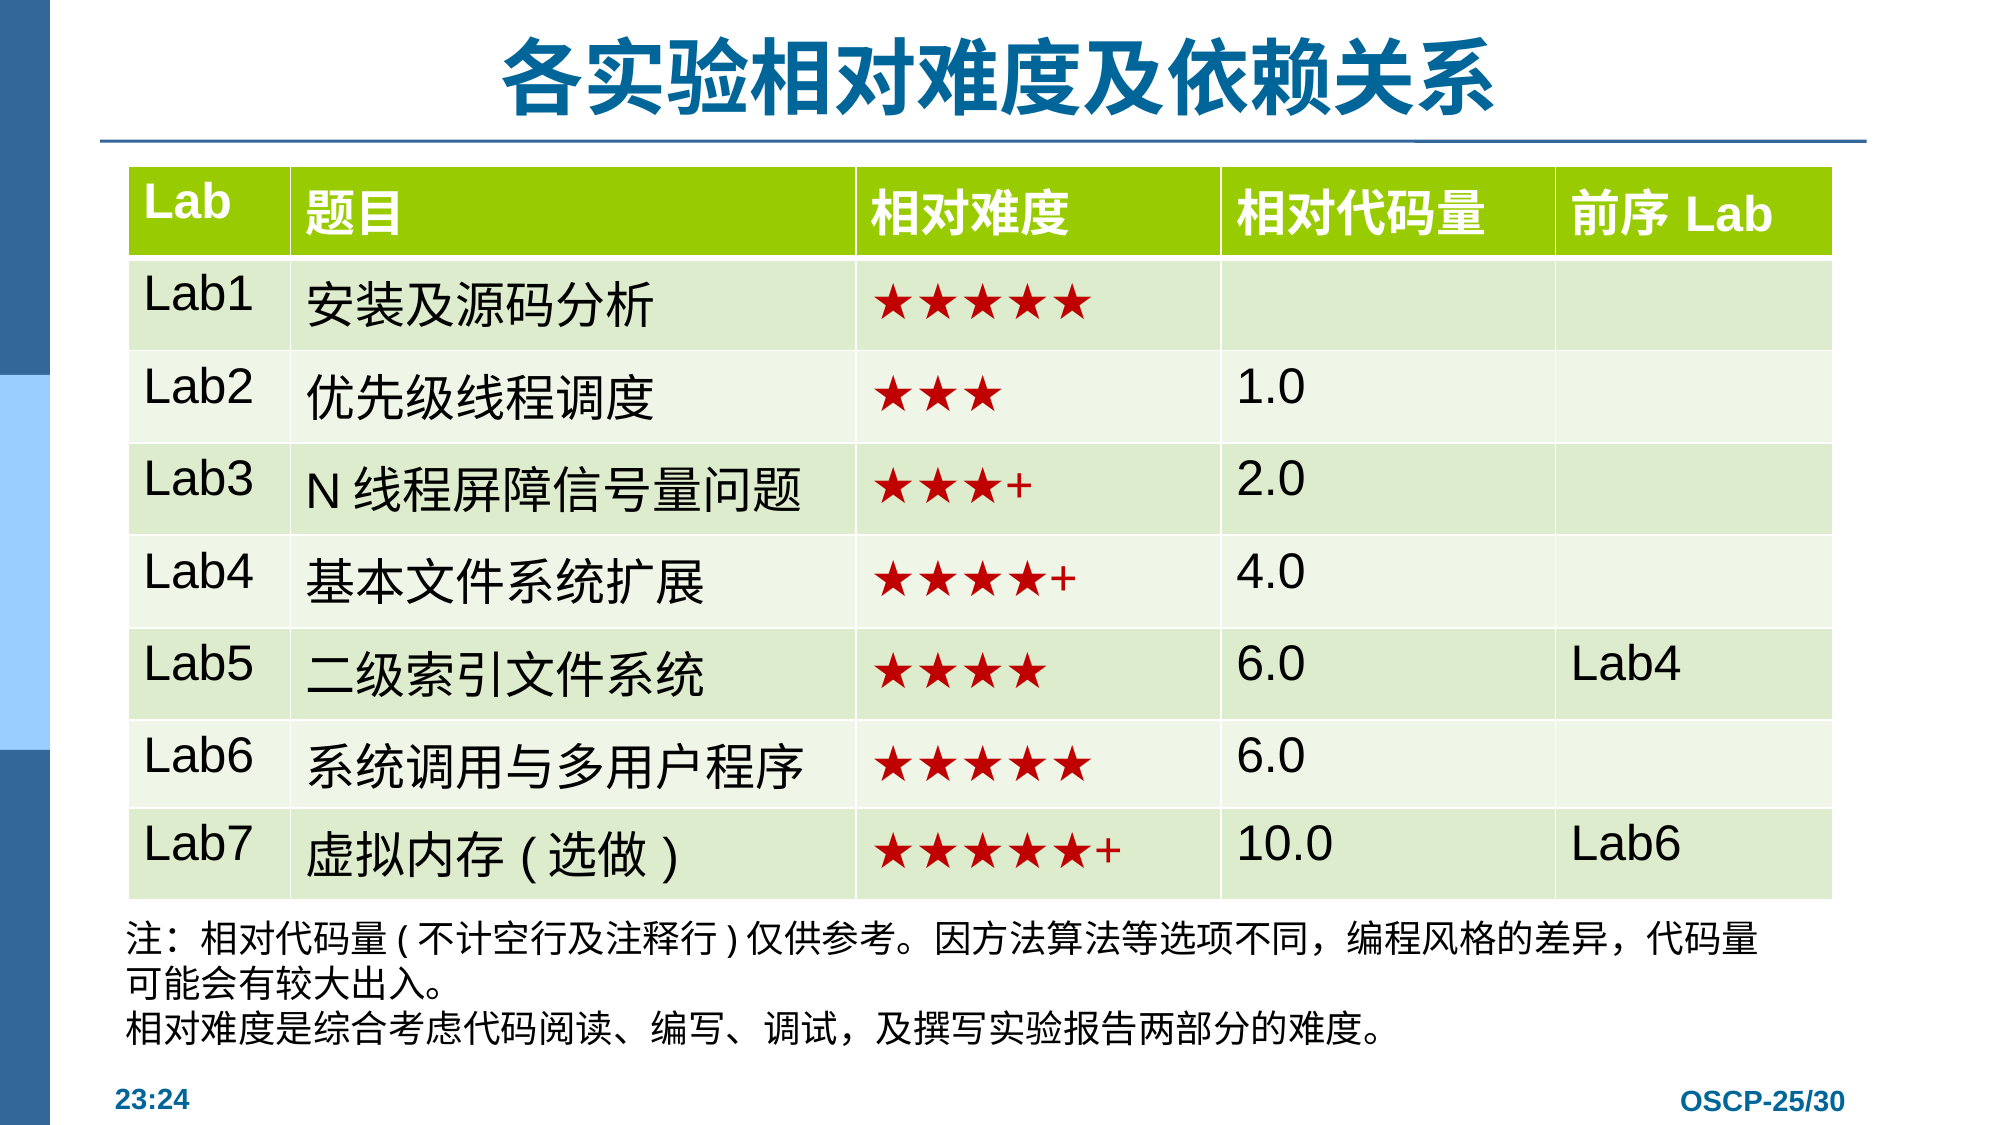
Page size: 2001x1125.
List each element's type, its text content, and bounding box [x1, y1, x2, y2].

table_cell Lab6 [129, 721, 290, 807]
table_cell Lab4 [1556, 629, 1832, 719]
table_cell N线程屏障信号量问题 [291, 444, 855, 534]
table_cell 优先级线程调度 [291, 351, 855, 442]
table_cell 基本文件系统扩展 [291, 536, 855, 627]
table_cell [1222, 261, 1555, 350]
table_cell [1556, 351, 1832, 442]
table_cell 6.0 [1222, 629, 1555, 719]
text_box 注：相对代码量(不计空行及注释行)仅供参考。因方法算法等选项不同，编程风格的差异，代码量可能会有较大出入。 相对难度是综合考虑代码阅读、编写、调试，及撰写实验报告两部分的难度。 [111, 907, 1774, 1057]
table_cell 1.0 [1222, 351, 1555, 442]
table_cell 系统调用与多用户程序 [291, 721, 855, 807]
table_cell Lab2 [129, 351, 290, 442]
table_cell [1556, 721, 1832, 807]
table_cell Lab7 [129, 809, 290, 899]
table_header 题目 [291, 167, 855, 255]
table_cell ★★★★★ [857, 721, 1220, 807]
table_cell Lab5 [129, 629, 290, 719]
table_cell Lab6 [1556, 809, 1832, 899]
table_cell ★★★★★+ [857, 809, 1220, 899]
table_cell 二级索引文件系统 [291, 629, 855, 719]
table_cell [1556, 261, 1832, 350]
table_cell 10.0 [1222, 809, 1555, 899]
table_cell [1556, 444, 1832, 534]
table_cell Lab1 [129, 261, 290, 350]
table_cell 安装及源码分析 [291, 261, 855, 350]
table_cell ★★★+ [857, 444, 1220, 534]
table_cell [1556, 536, 1832, 627]
table_cell Lab4 [129, 536, 290, 627]
table_cell 6.0 [1222, 721, 1555, 807]
table_header 相对难度 [857, 167, 1220, 255]
table_header 相对代码量 [1222, 167, 1555, 255]
table_cell ★★★★★ [857, 261, 1220, 350]
table_cell 虚拟内存(选做) [291, 809, 855, 899]
table_header Lab [129, 167, 290, 255]
table_cell 4.0 [1222, 536, 1555, 627]
table_cell Lab3 [129, 444, 290, 534]
table_cell ★★★★+ [857, 536, 1220, 627]
table_cell ★★★ [857, 351, 1220, 442]
table_cell ★★★★ [857, 629, 1220, 719]
table_cell 2.0 [1222, 444, 1555, 534]
title 各实验相对难度及依赖关系 [99, 38, 1900, 133]
table_header 前序Lab [1556, 167, 1832, 255]
